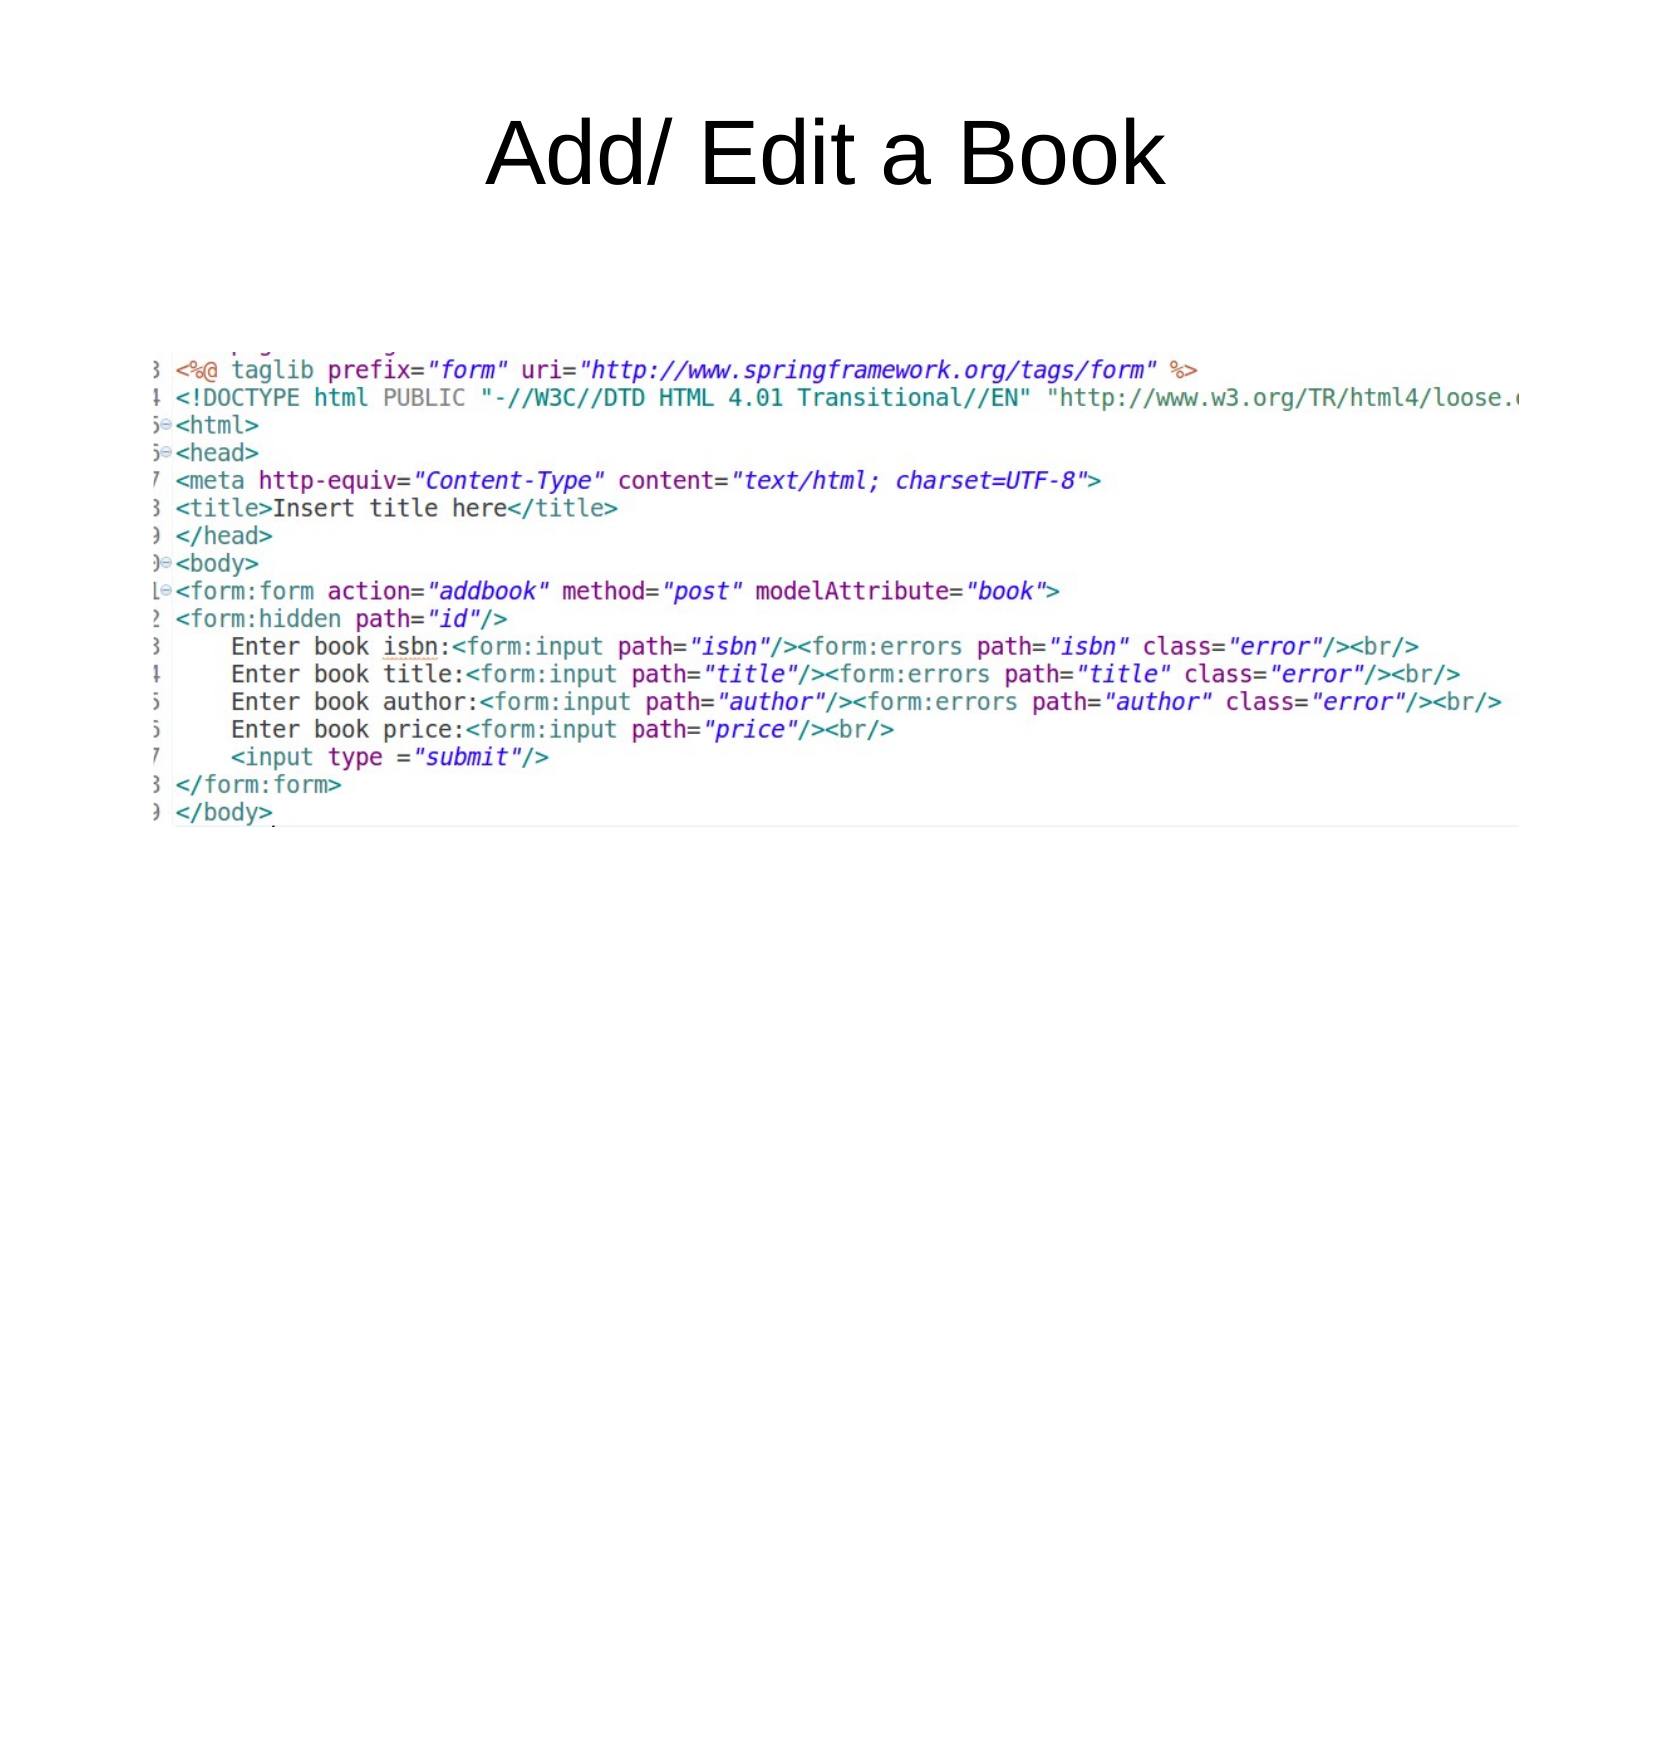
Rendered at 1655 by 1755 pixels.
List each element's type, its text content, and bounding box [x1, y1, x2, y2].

title Add/ Edit a Book [482, 90, 1168, 352]
text_box [153, 352, 1519, 827]
